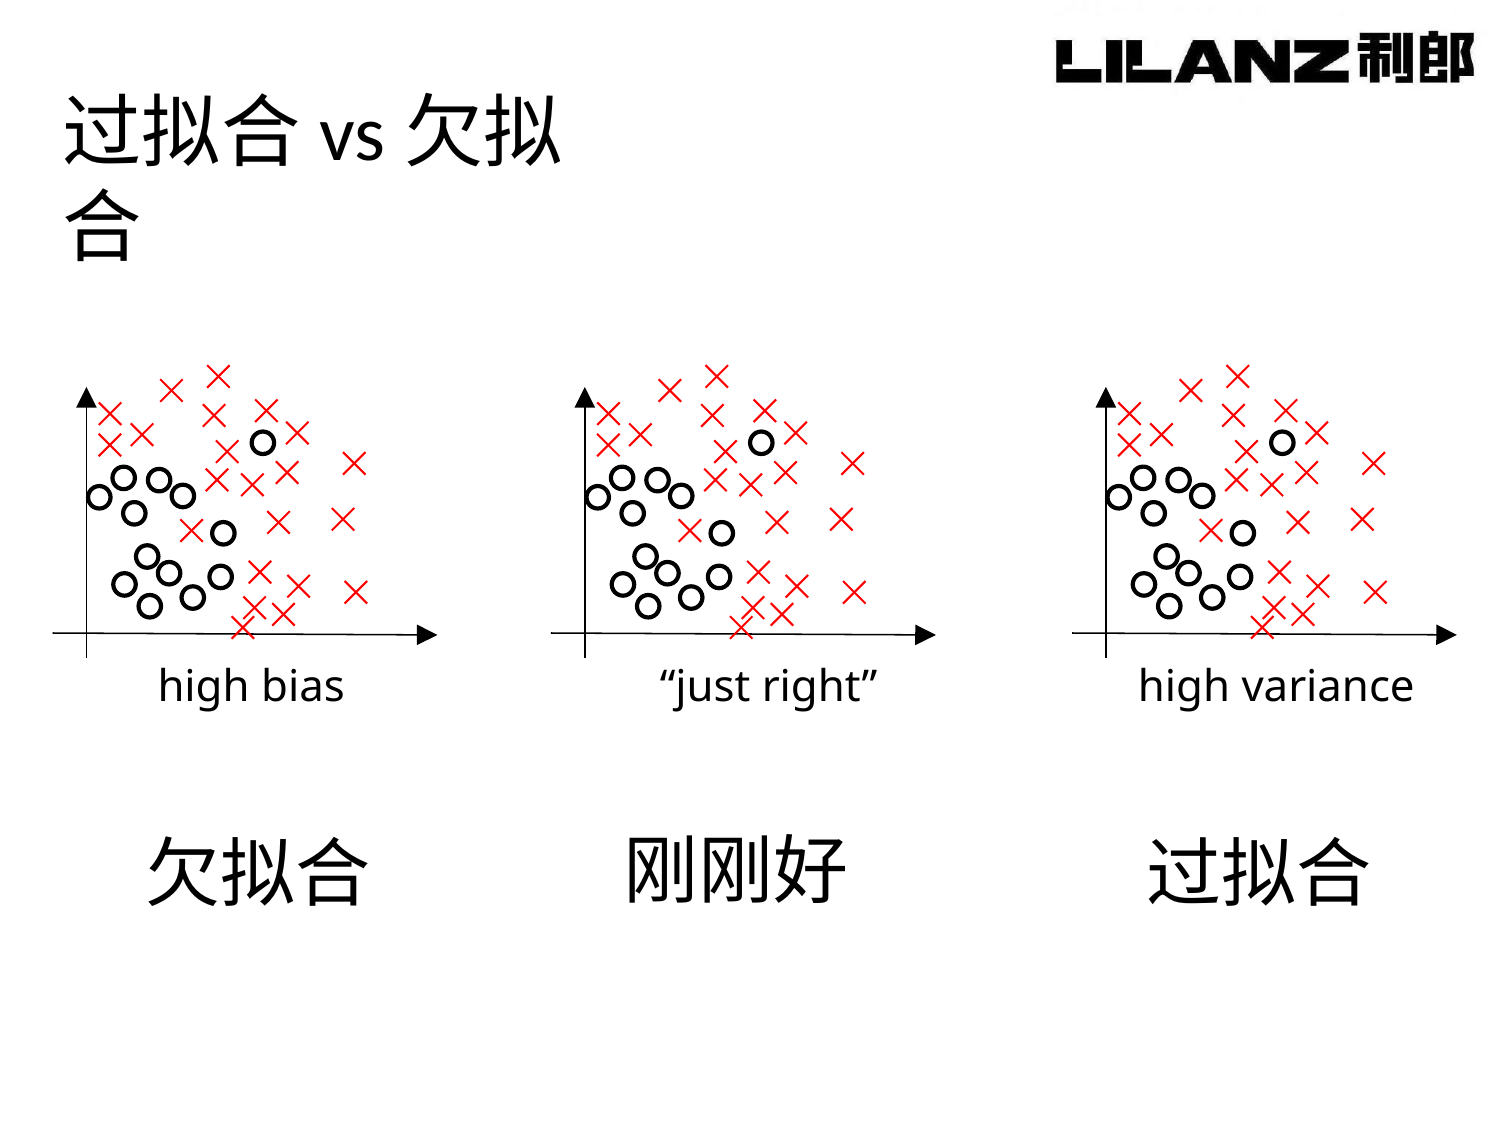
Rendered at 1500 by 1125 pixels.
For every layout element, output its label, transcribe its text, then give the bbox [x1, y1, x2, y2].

text_box 刚刚好 [608, 815, 931, 920]
picture [1039, 0, 1500, 107]
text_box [1071, 364, 1458, 720]
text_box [52, 364, 438, 720]
text_box 欠拟合 [130, 818, 455, 923]
text_box 过拟合 [1131, 818, 1403, 923]
title 过拟合vs欠拟合 [47, 74, 629, 200]
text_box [550, 364, 937, 720]
